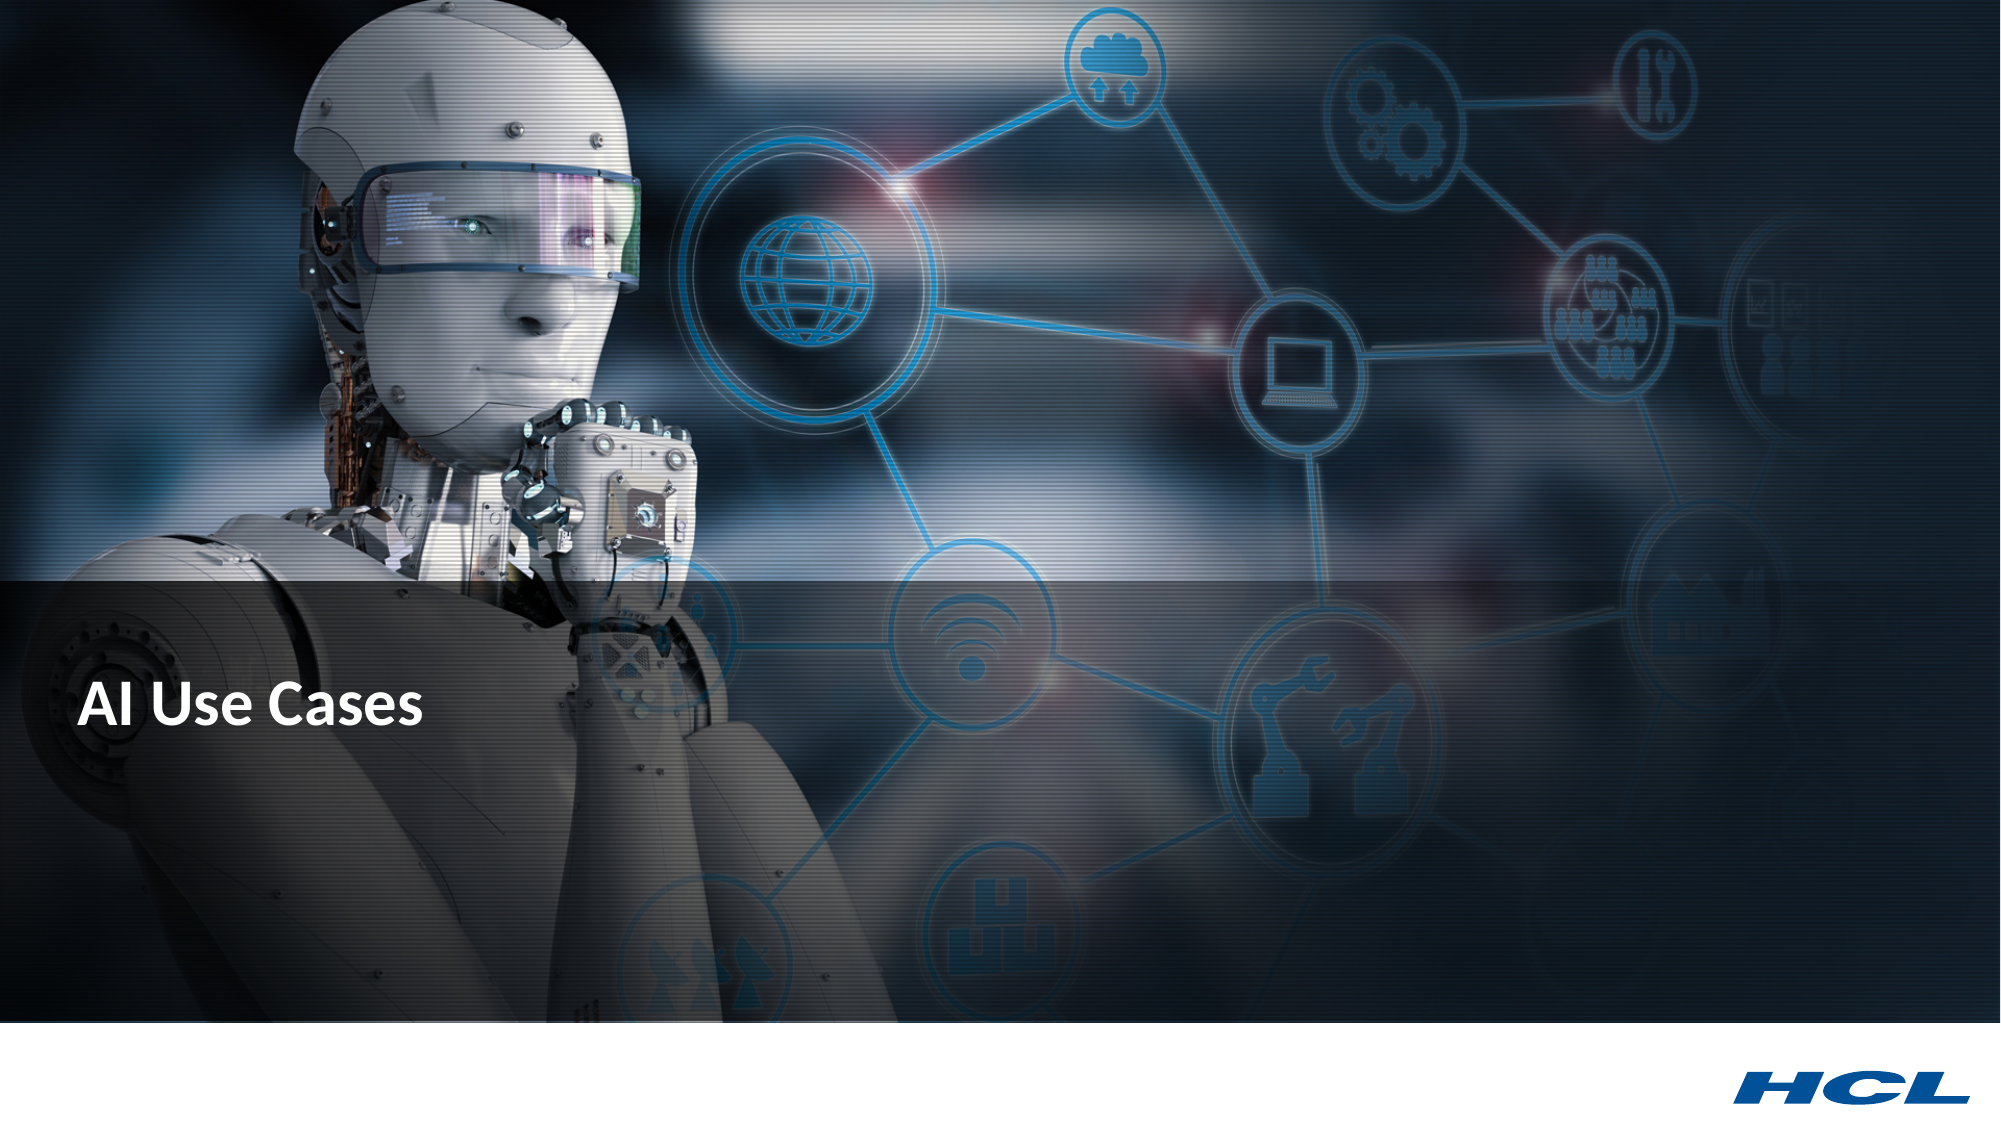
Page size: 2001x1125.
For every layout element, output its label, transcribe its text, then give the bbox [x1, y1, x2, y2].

picture [0, 0, 2001, 1023]
title AI Use Cases [62, 577, 1763, 820]
